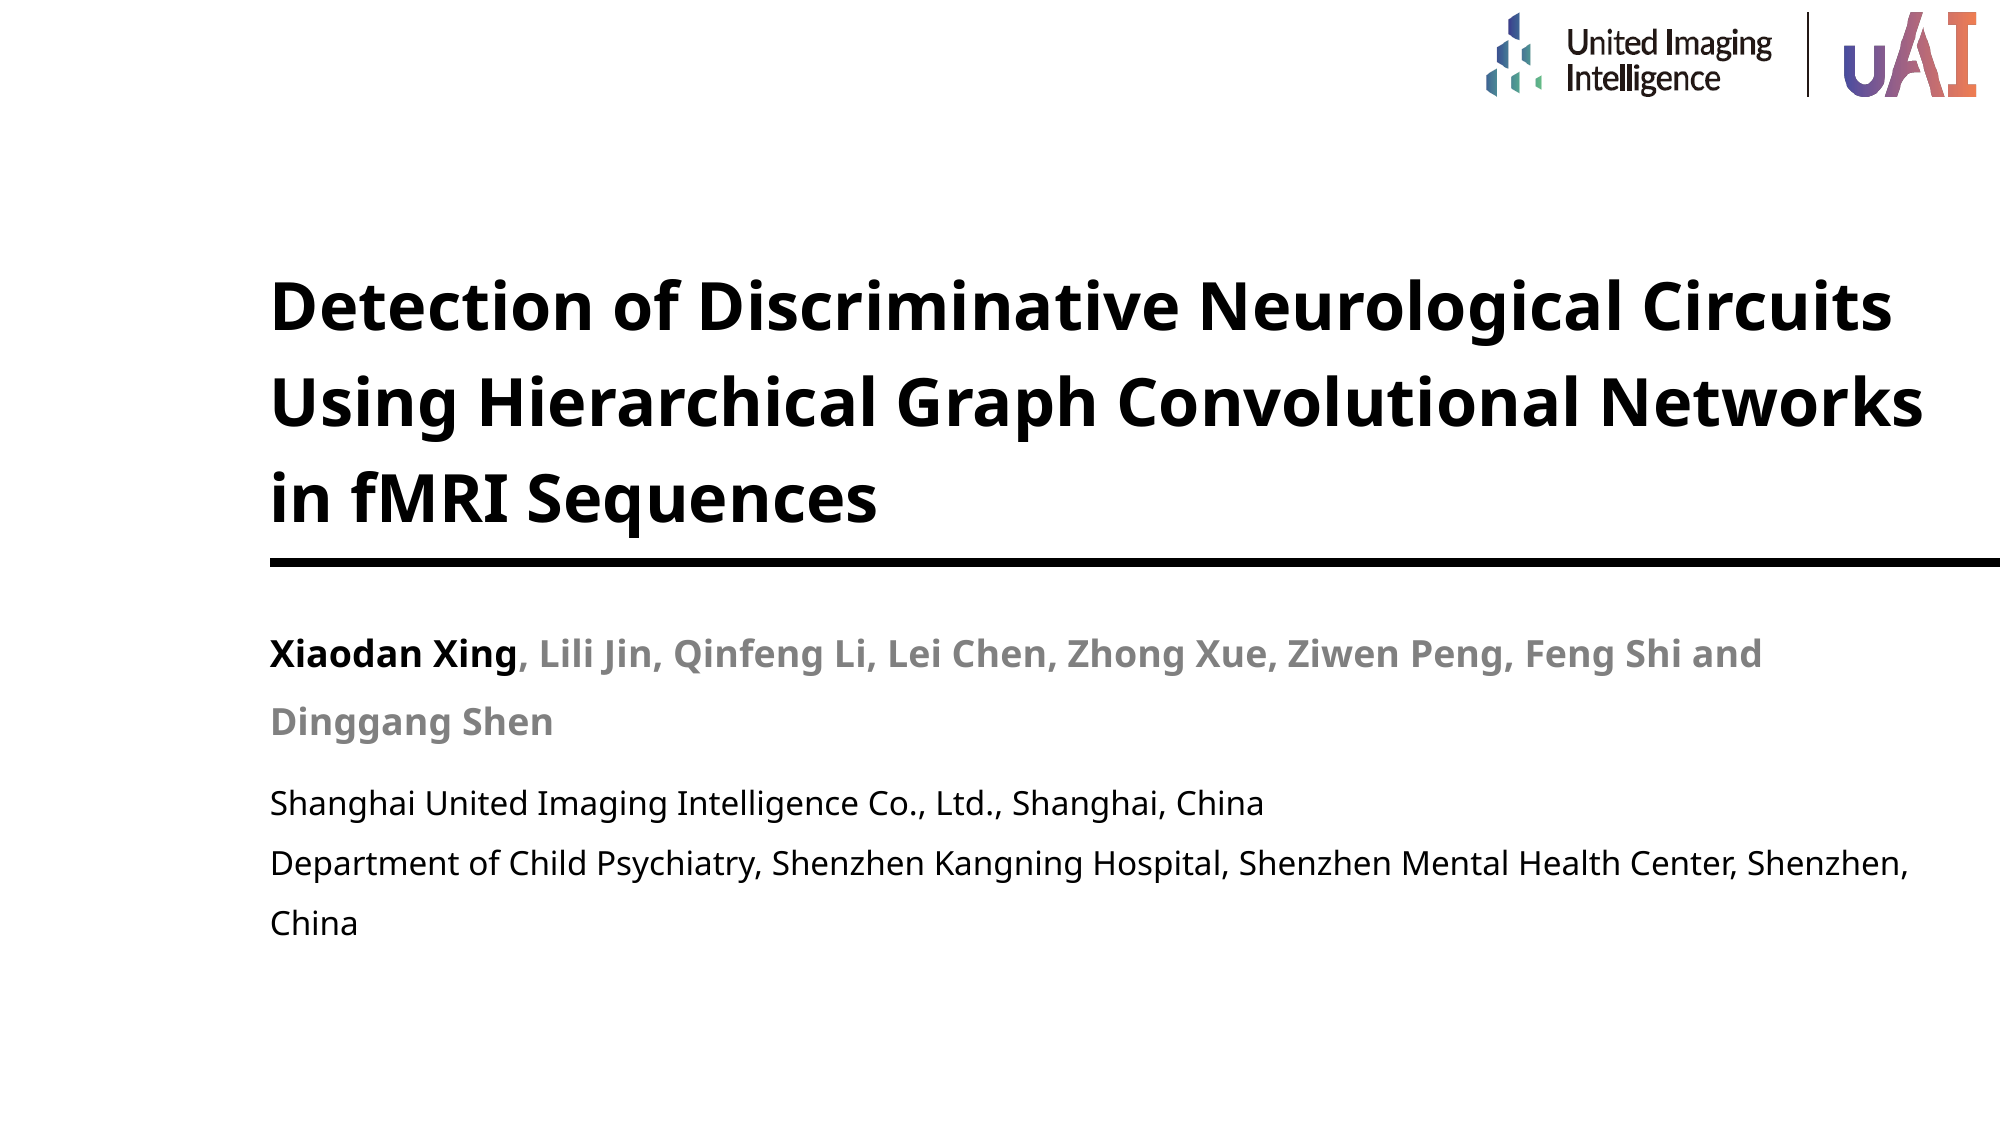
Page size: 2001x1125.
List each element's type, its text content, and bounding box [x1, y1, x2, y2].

list Xiaodan Xing, Lili Jin, Qinfeng Li, Lei Chen, Zhong Xue, Ziwen Peng, Feng Shi and Dinggang Shen Shanghai United Imaging Intelligence Co., Ltd., Shanghai, China Department of Child Psychiatry, Shenzhen Kangning Hospital, Shenzhen Mental Health Center, Shenzhen, China [269, 599, 1965, 1074]
title Detection of Discriminative Neurological Circuits Using Hierarchical Graph Convolutional Networks in fMRI Sequences [269, 220, 1995, 536]
picture [1481, 10, 1984, 98]
